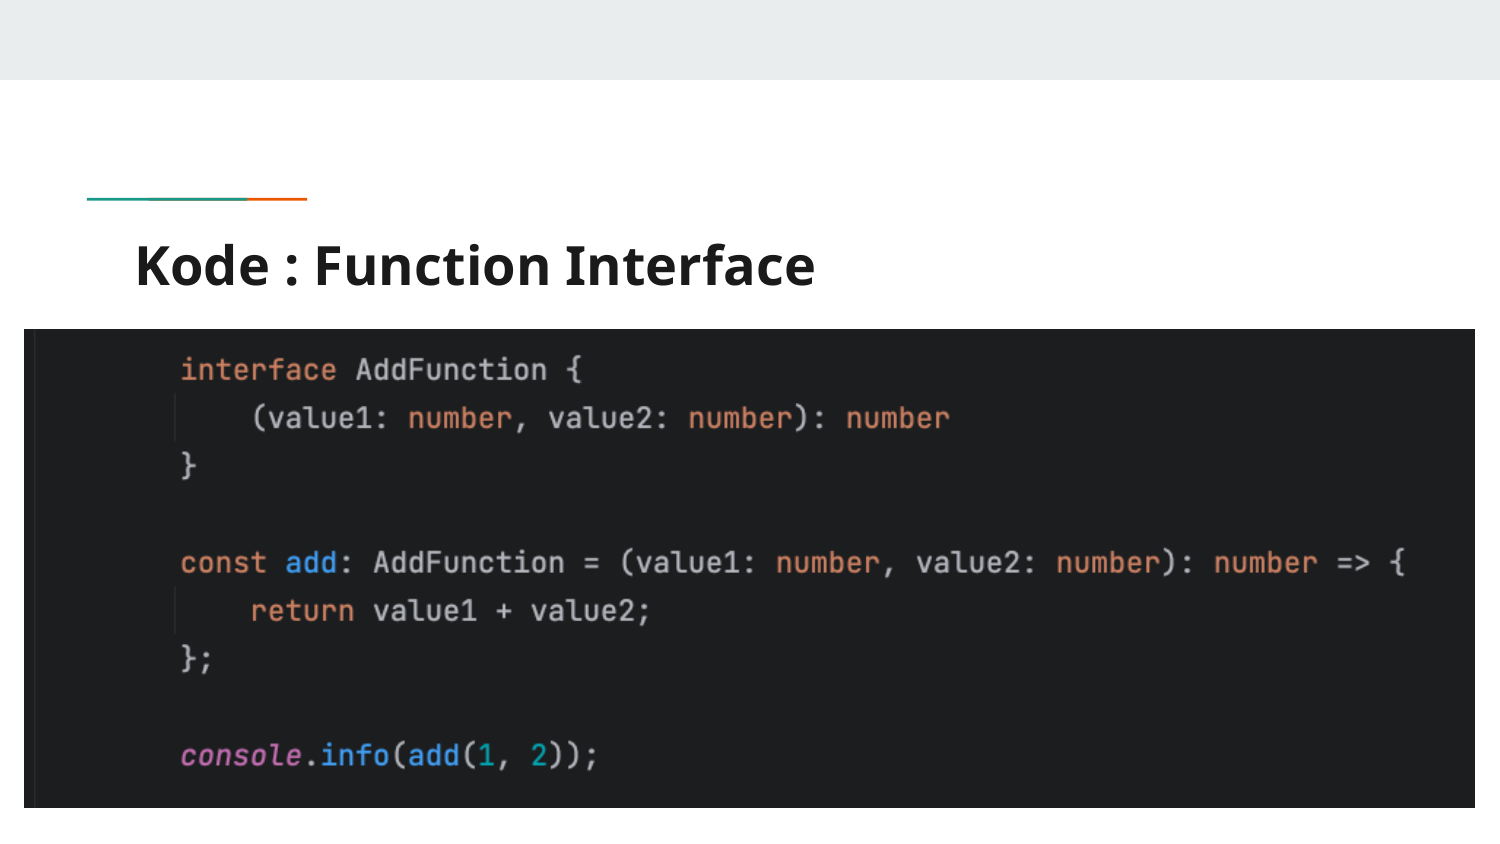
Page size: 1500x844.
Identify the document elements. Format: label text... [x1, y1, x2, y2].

title Kode : Function Interface [119, 216, 1381, 305]
picture [24, 328, 1476, 808]
